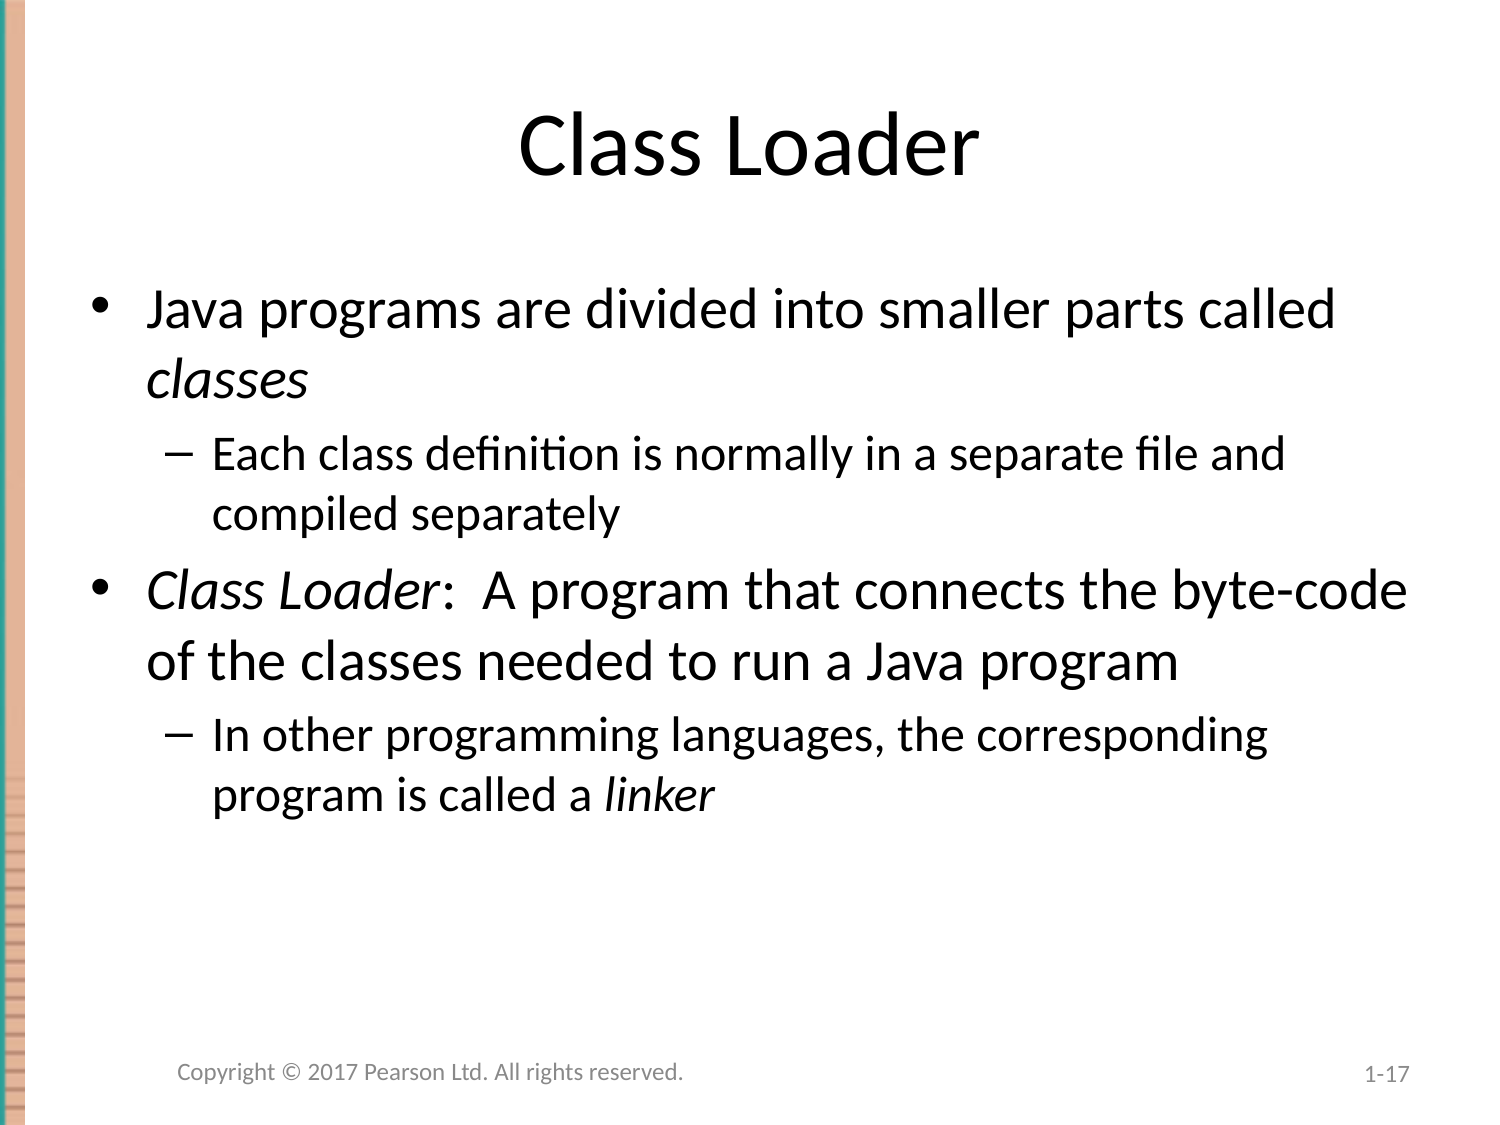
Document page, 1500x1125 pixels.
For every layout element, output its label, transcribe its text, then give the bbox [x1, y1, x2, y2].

title Class Loader [75, 45, 1425, 233]
footer Copyright © 2017 Pearson Ltd. All rights reserved. [75, 1040, 788, 1100]
slide_number 1-17 [1074, 1042, 1425, 1103]
picture [0, 0, 25, 1125]
list Java programs are divided into smaller parts called classes Each class definition is normally in a separate file and compiled separately Class Loader: A program that connects the byte-code of the classes needed to run a Java program In other programming languages, the corresponding program is called a linker [75, 262, 1425, 1005]
